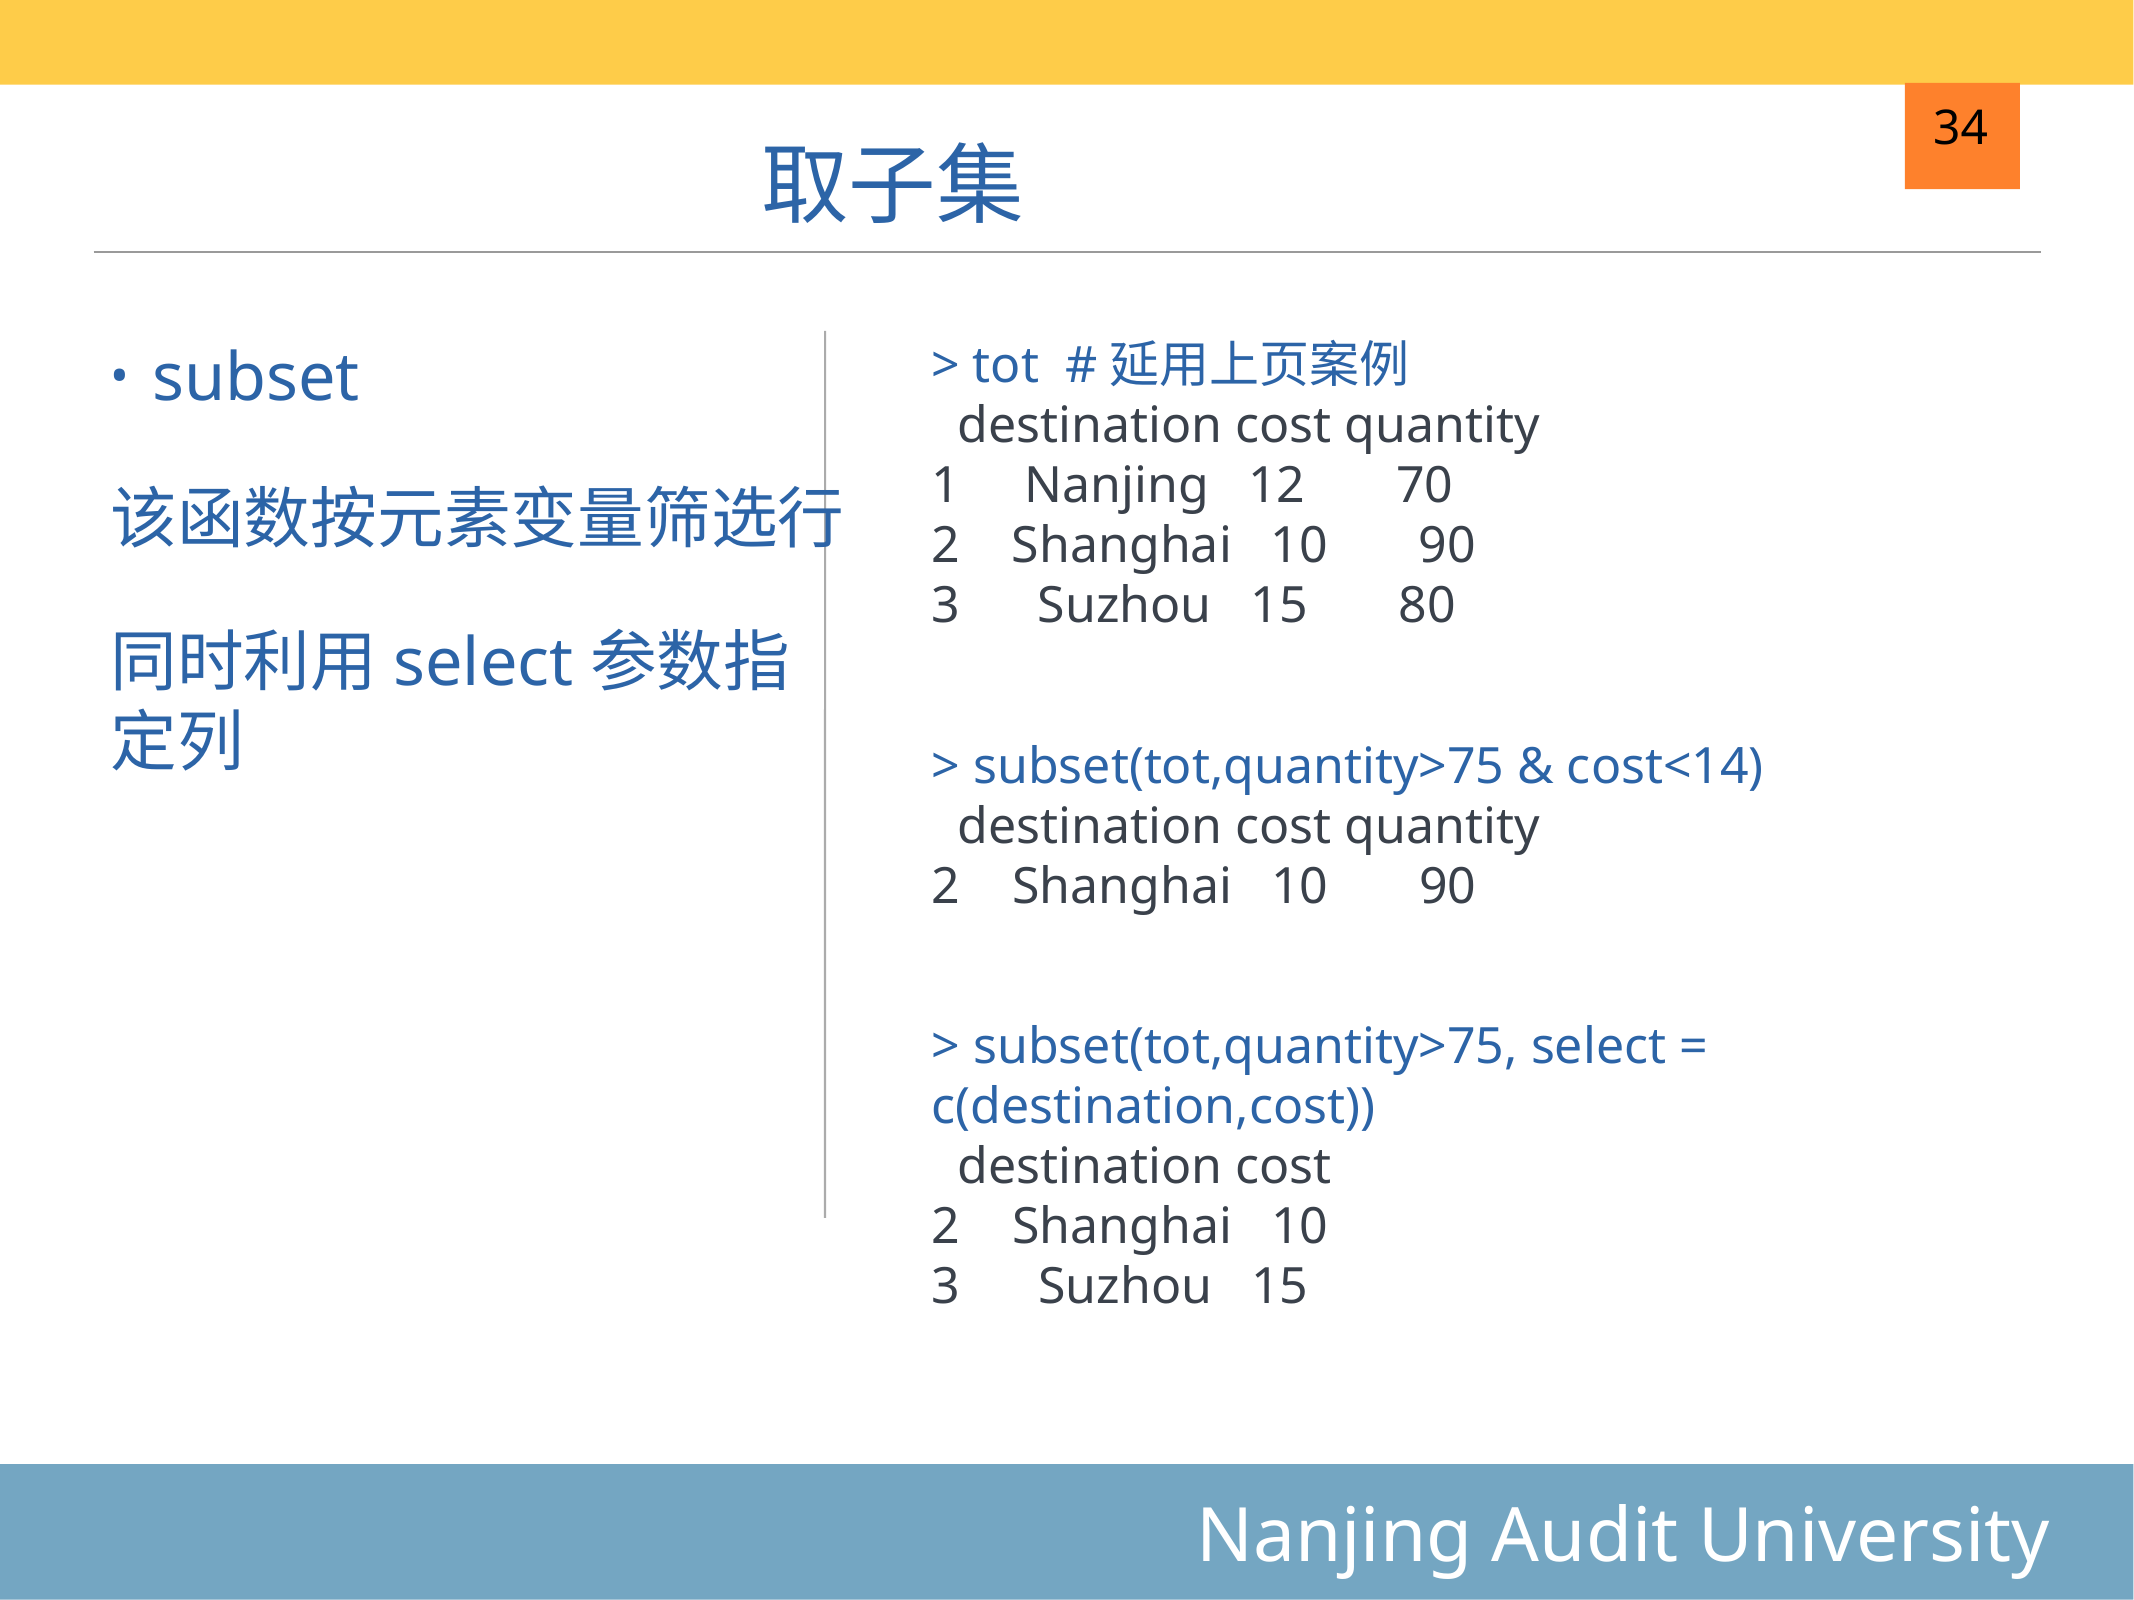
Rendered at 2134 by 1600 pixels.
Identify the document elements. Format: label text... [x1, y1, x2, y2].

list subset 该函数按元素变量筛选行 同时利用select参数指定列 [101, 324, 862, 1276]
text_box > subset(tot,quantity>75 & cost<14) destination cost quantity 2 Shanghai 10 90 [916, 726, 2077, 921]
text_box > tot #延用上页案例 destination cost quantity 1 Nanjing 12 70 2 Shanghai 10 90 3 Suzhou 15 80 [916, 325, 1984, 641]
list 取子集 [752, 92, 1165, 244]
slide_number 34 [1923, 96, 1997, 172]
text_box > subset(tot,quantity>75, select = c(destination,cost)) destination cost 2 Shanghai 10 3 Suzhou 15 [916, 1005, 2032, 1321]
